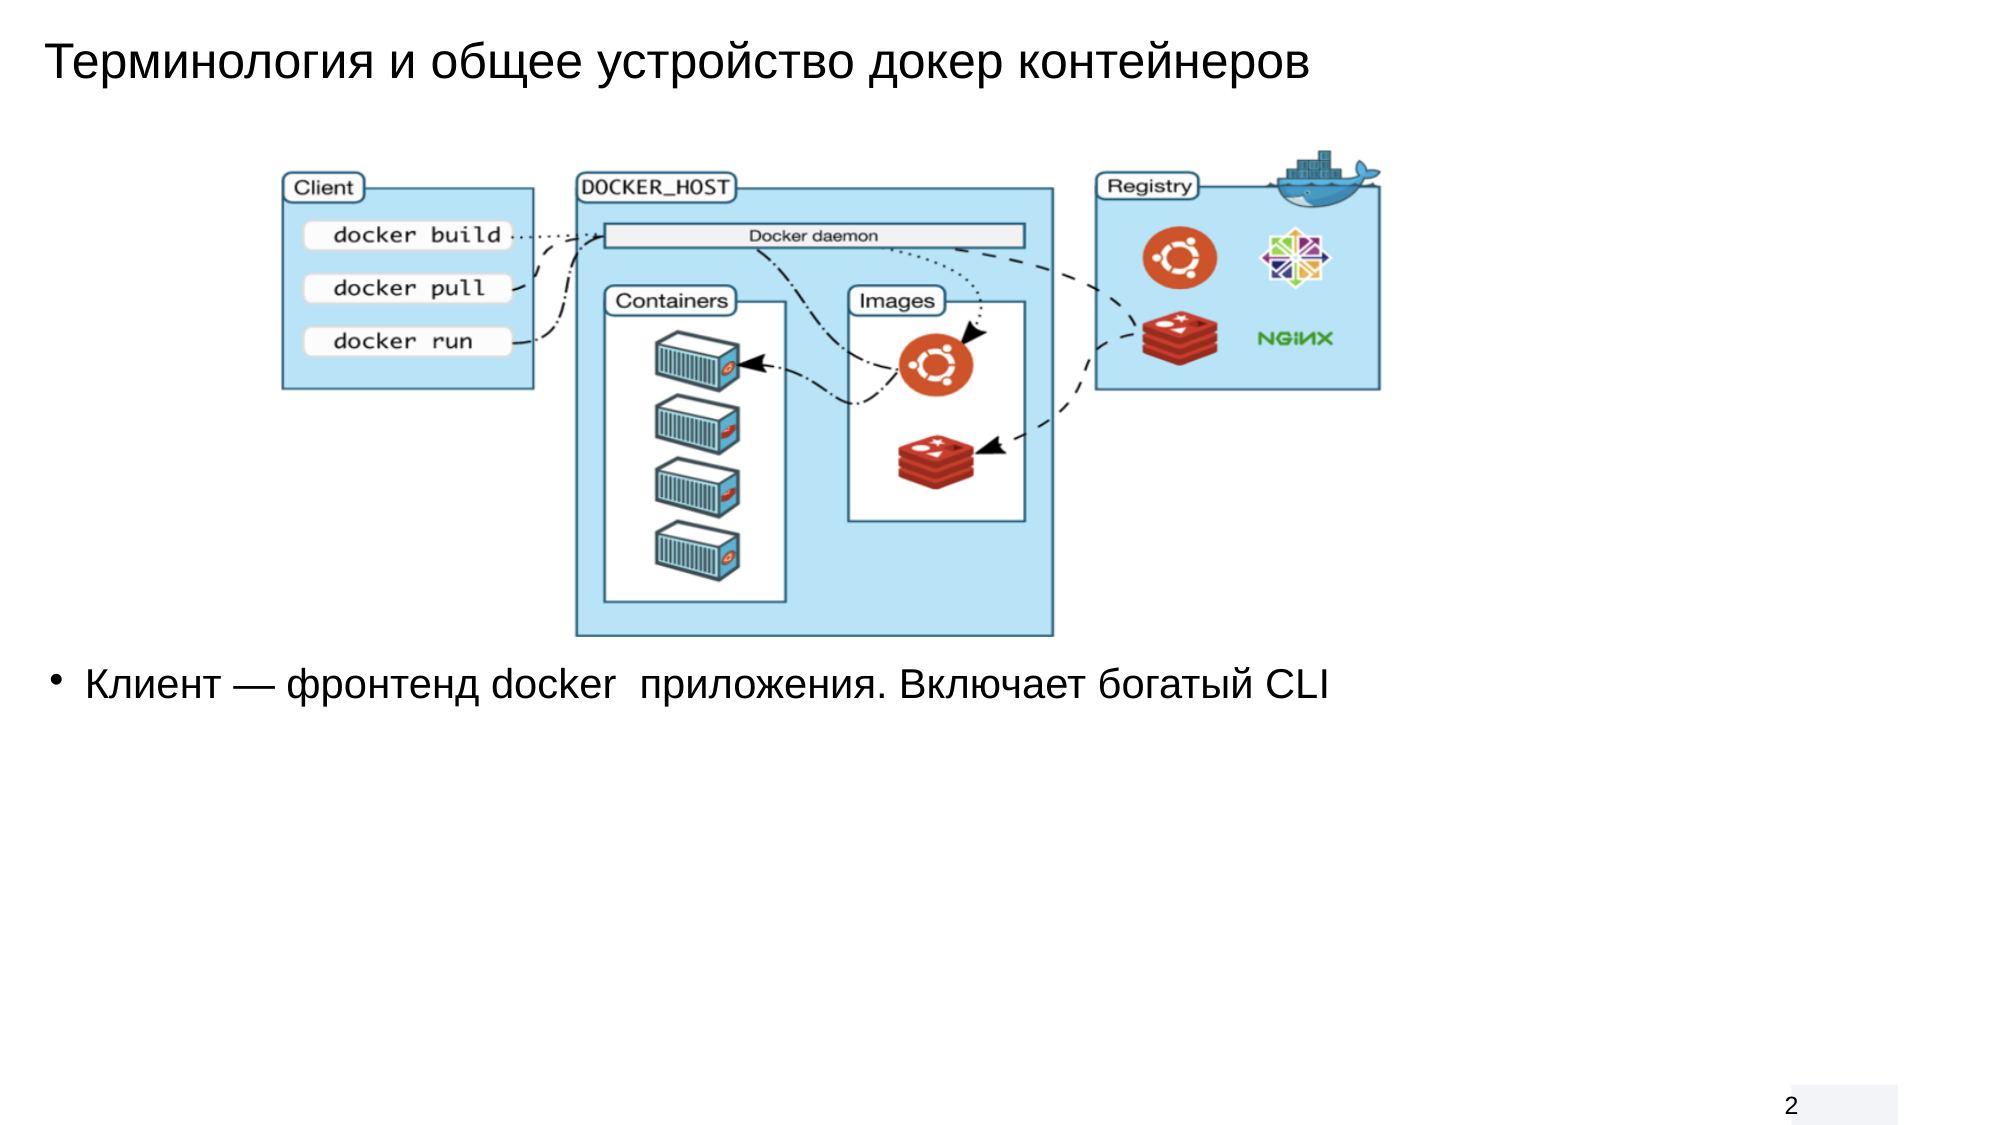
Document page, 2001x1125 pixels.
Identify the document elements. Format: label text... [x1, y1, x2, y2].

text_box Терминология и общее устройство докер контейнеров [29, 21, 1595, 92]
picture [265, 147, 1398, 650]
text_box <number> [1769, 1082, 1914, 1125]
text_box Клиент — фронтенд docker приложения. Включает богатый CLI [34, 649, 1595, 1099]
